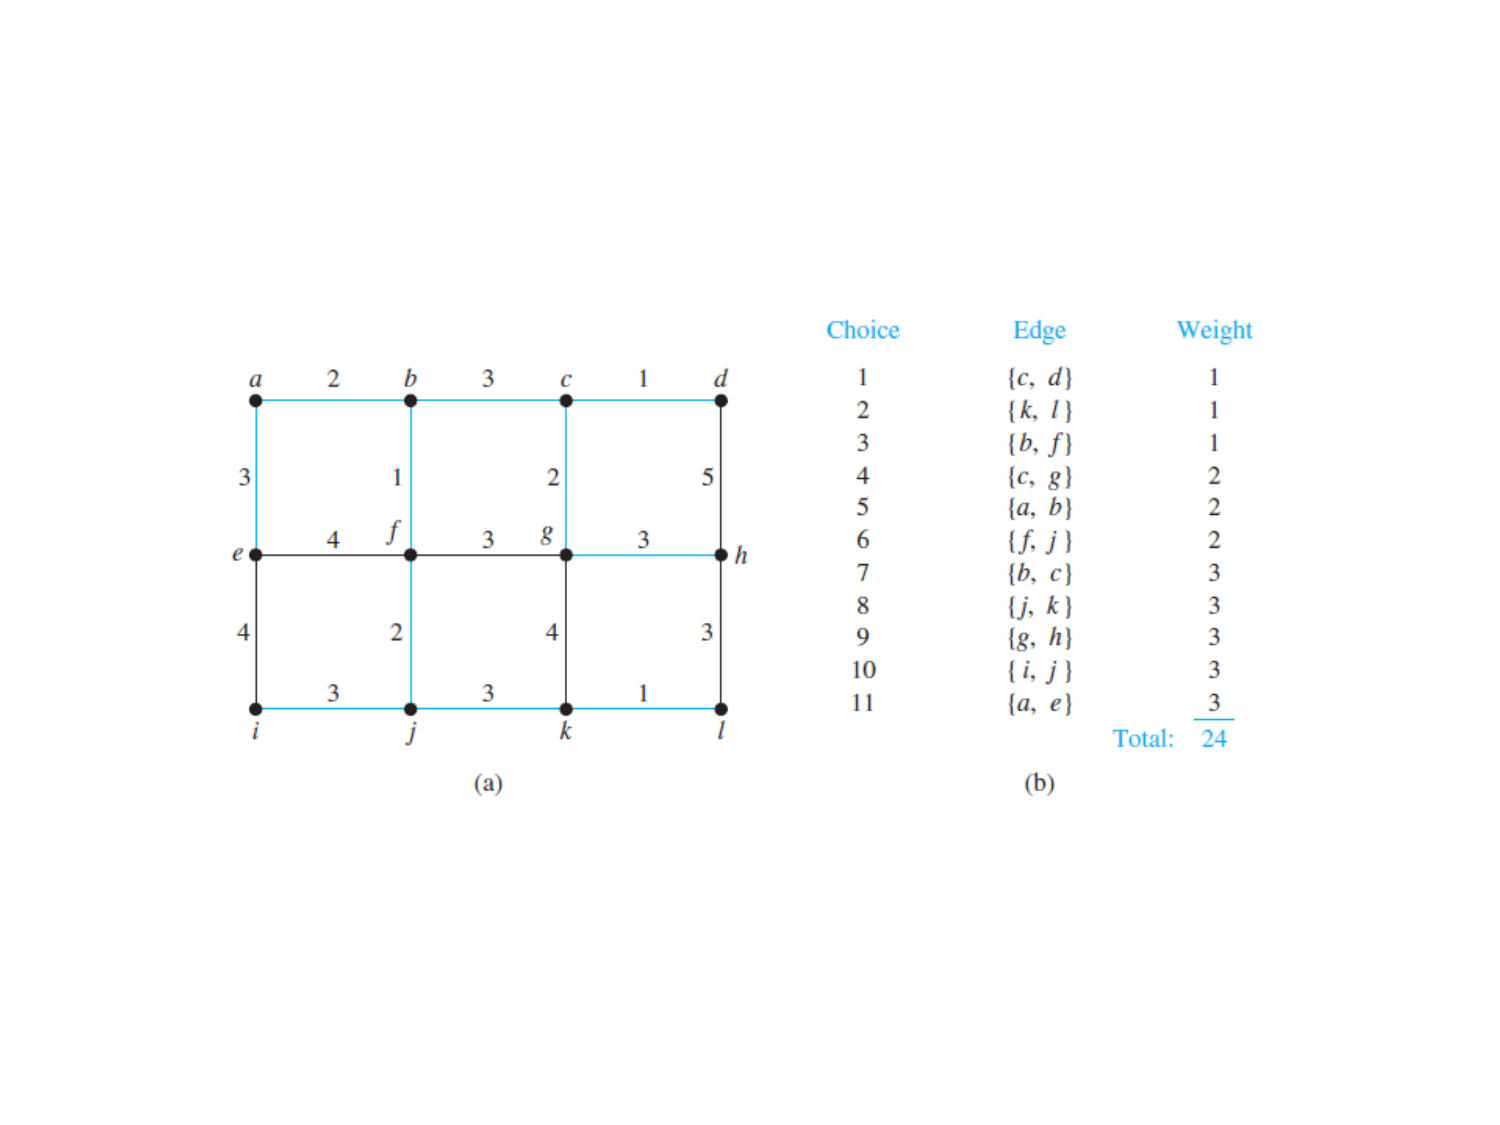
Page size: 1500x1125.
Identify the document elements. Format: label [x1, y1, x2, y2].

picture [212, 312, 1288, 813]
